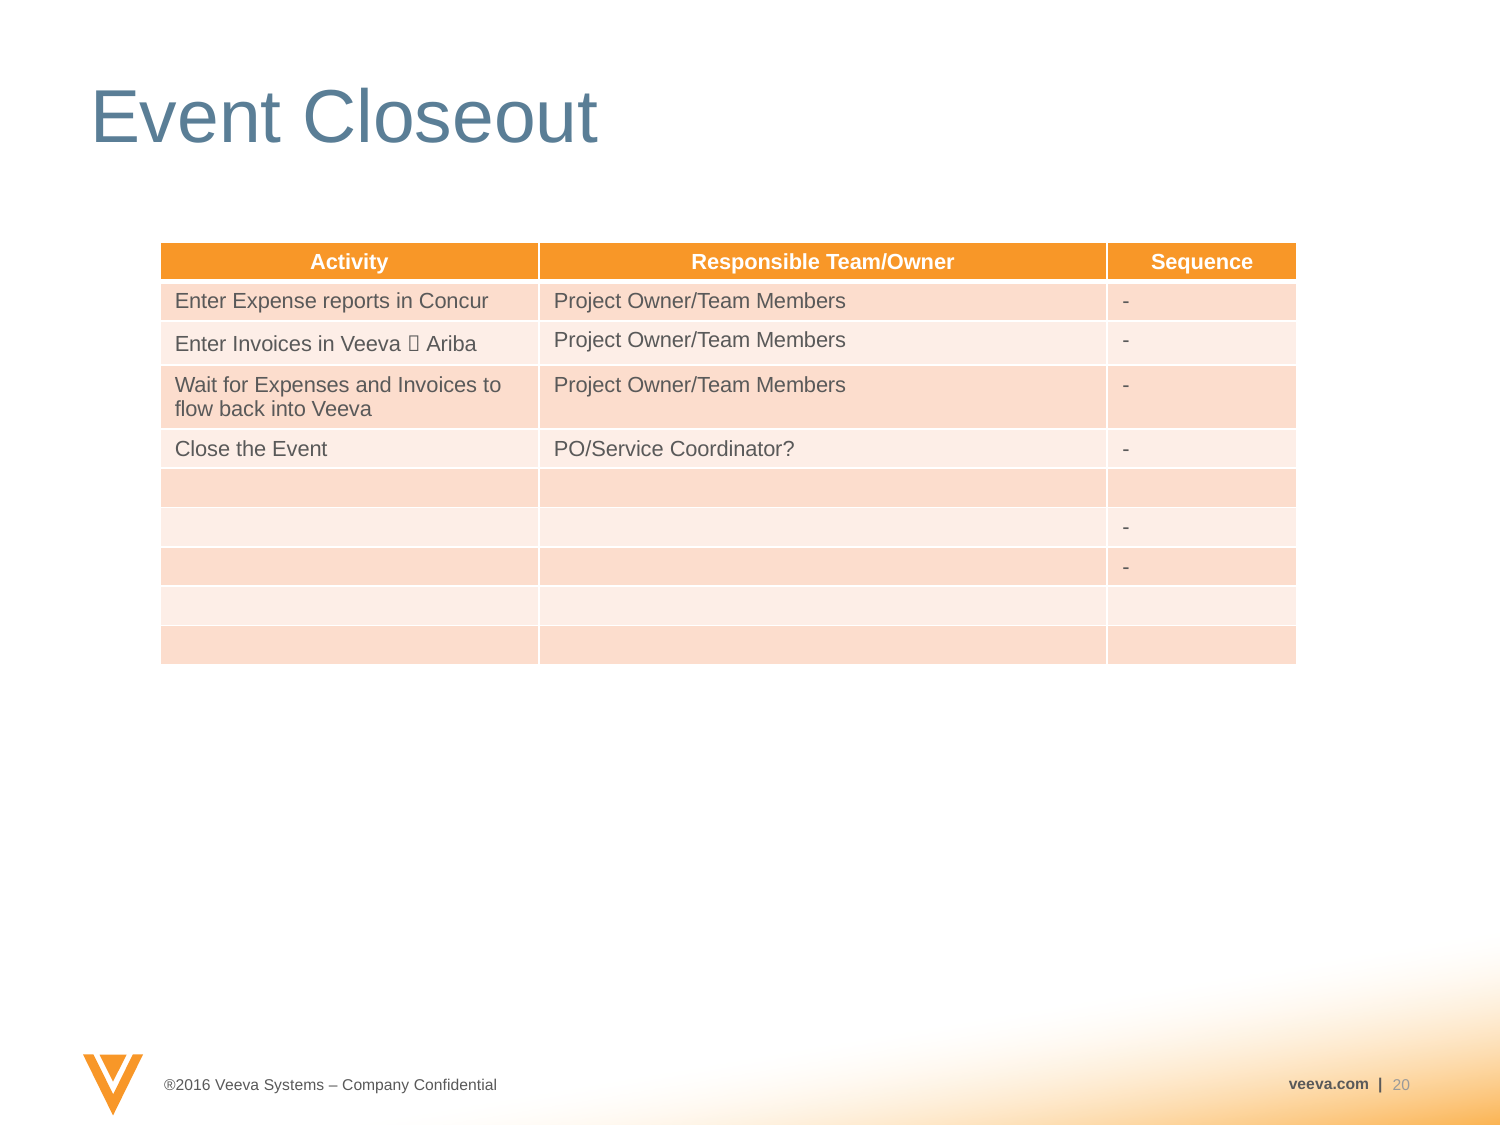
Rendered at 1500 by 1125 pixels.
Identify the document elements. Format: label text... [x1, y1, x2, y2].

table_cell [540, 469, 1106, 507]
table_cell [1108, 587, 1296, 625]
table_cell Project Owner/Team Members [540, 322, 1106, 364]
table_header Sequence [1108, 243, 1296, 279]
table_header Responsible Team/Owner [540, 243, 1106, 279]
table_cell - [1108, 366, 1296, 428]
table_cell Enter Expense reports in Concur [161, 284, 538, 320]
picture [136, 750, 1500, 1125]
table_cell [1108, 626, 1296, 664]
table_cell [1108, 469, 1296, 507]
table_cell [540, 626, 1106, 664]
table_cell [161, 508, 538, 546]
table_cell [540, 508, 1106, 546]
table_cell - [1108, 322, 1296, 364]
table_cell - [1108, 284, 1296, 320]
table_cell Enter Invoices in Veeva  Ariba [161, 322, 538, 364]
table_cell Project Owner/Team Members [540, 284, 1106, 320]
table_cell Close the Event [161, 430, 538, 467]
table_cell [161, 469, 538, 507]
title Event Closeout [75, 37, 1425, 188]
table_cell Wait for Expenses and Invoices to flow back into Veeva [161, 366, 538, 428]
table_cell [161, 548, 538, 585]
table_cell PO/Service Coordinator? [540, 430, 1106, 467]
table_cell [540, 587, 1106, 625]
table_cell - [1108, 508, 1296, 546]
table_cell [161, 587, 538, 625]
table_cell [161, 626, 538, 664]
table_cell - [1108, 430, 1296, 467]
slide_number 20 [1074, 1054, 1425, 1115]
table_cell Project Owner/Team Members [540, 366, 1106, 428]
table_header Activity [161, 243, 538, 279]
table_cell - [1108, 548, 1296, 585]
table_cell [540, 548, 1106, 585]
